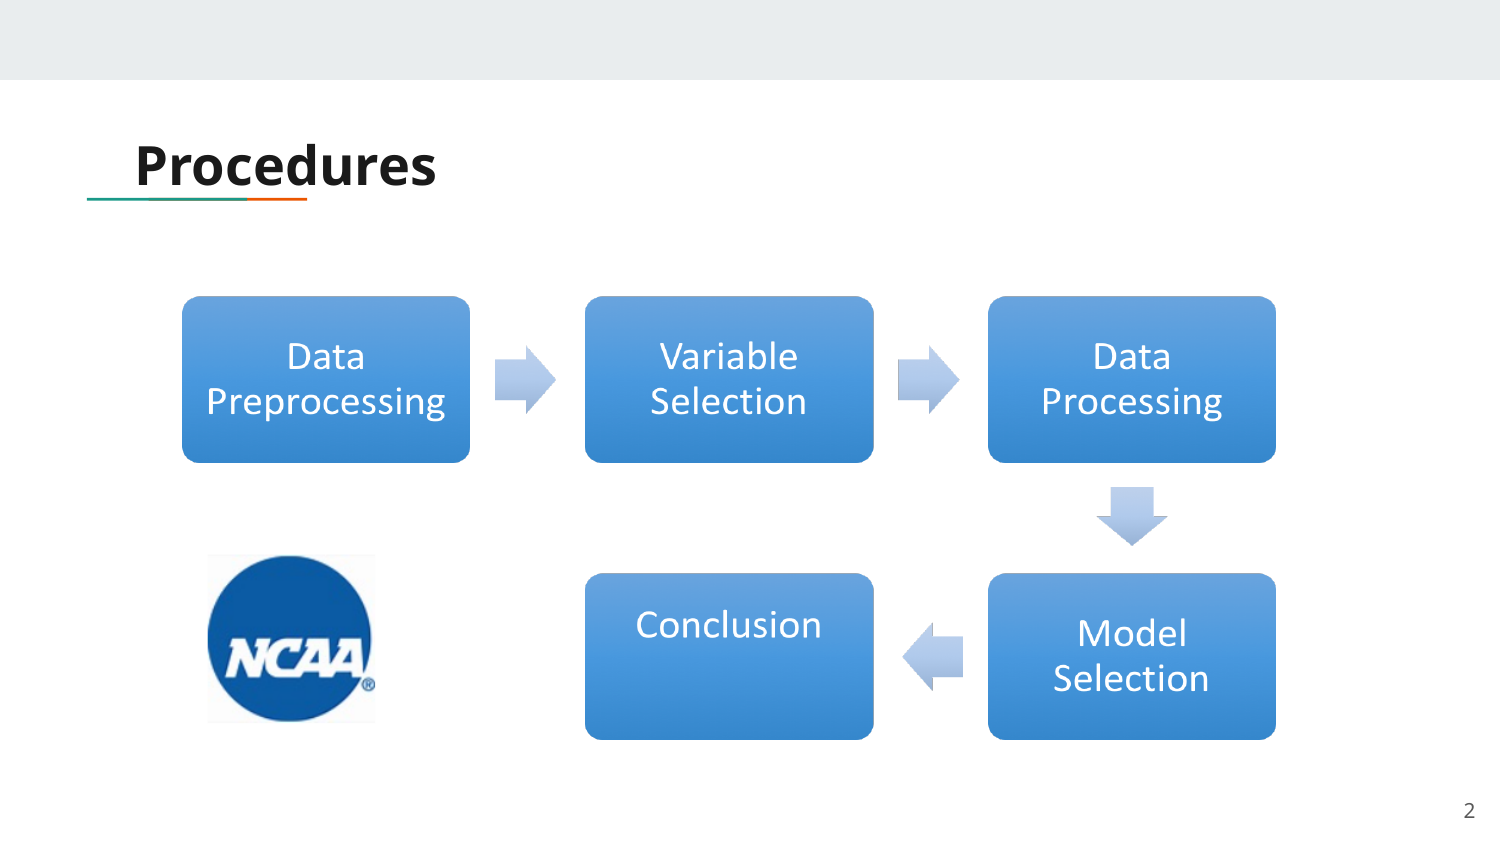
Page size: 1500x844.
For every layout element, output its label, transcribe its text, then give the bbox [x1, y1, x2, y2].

slide_number 2 [1400, 779, 1491, 844]
picture [179, 241, 1278, 795]
title Procedures [119, 116, 1381, 205]
